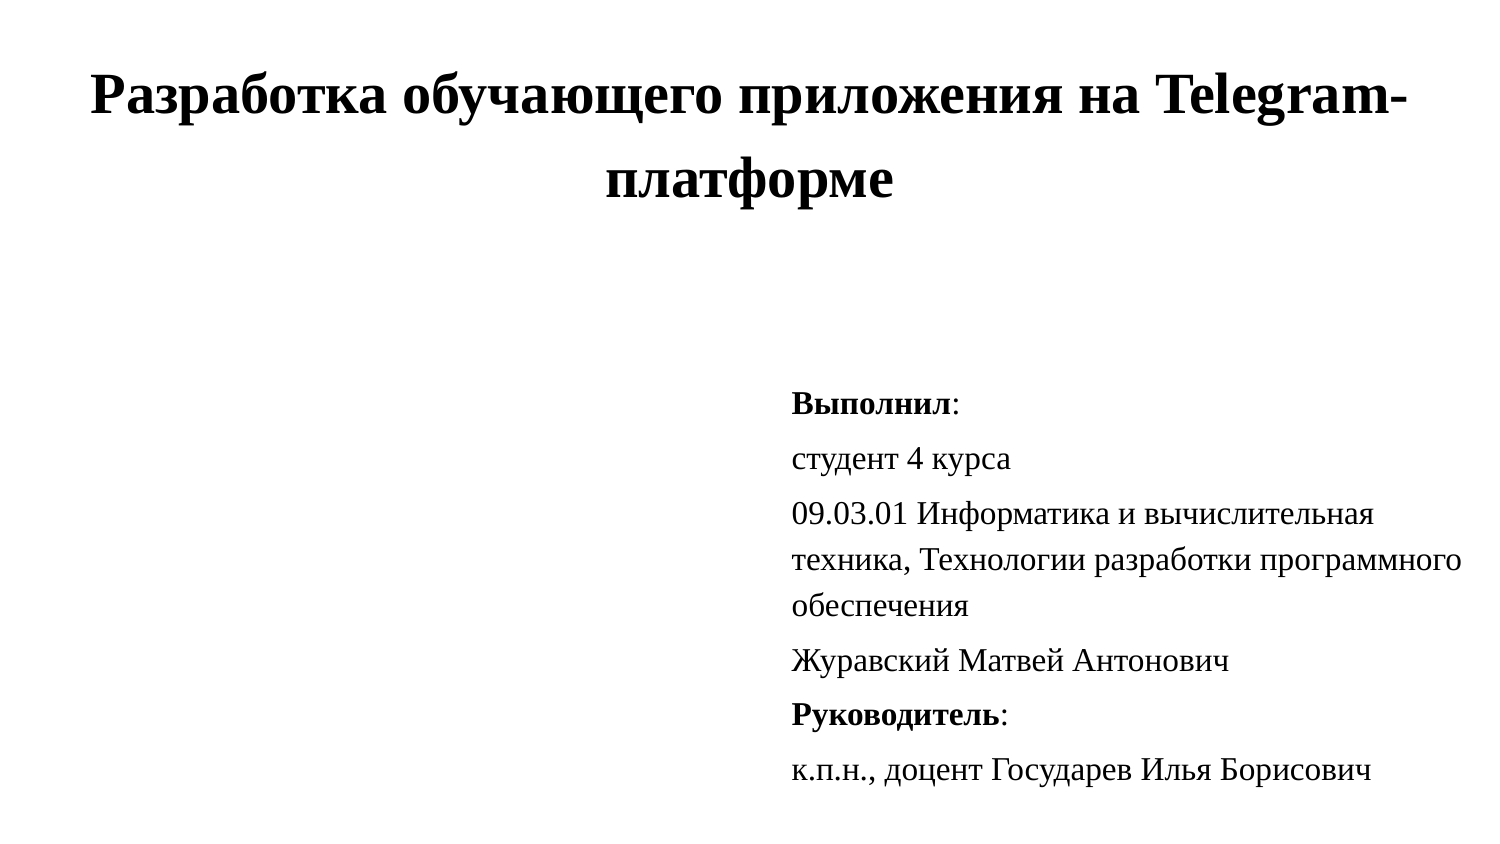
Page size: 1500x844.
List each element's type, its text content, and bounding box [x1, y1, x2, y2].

subtitle Выполнил: студент 4 курса 09.03.01 Информатика и вычислительная техника, Технологии разработки программного обеспечения Журавский Матвей Антонович Руководитель: к.п.н., доцент Государев Илья Борисович [776, 360, 1500, 811]
title Разработка обучающего приложения на Telegram-платформе [51, 33, 1449, 224]
